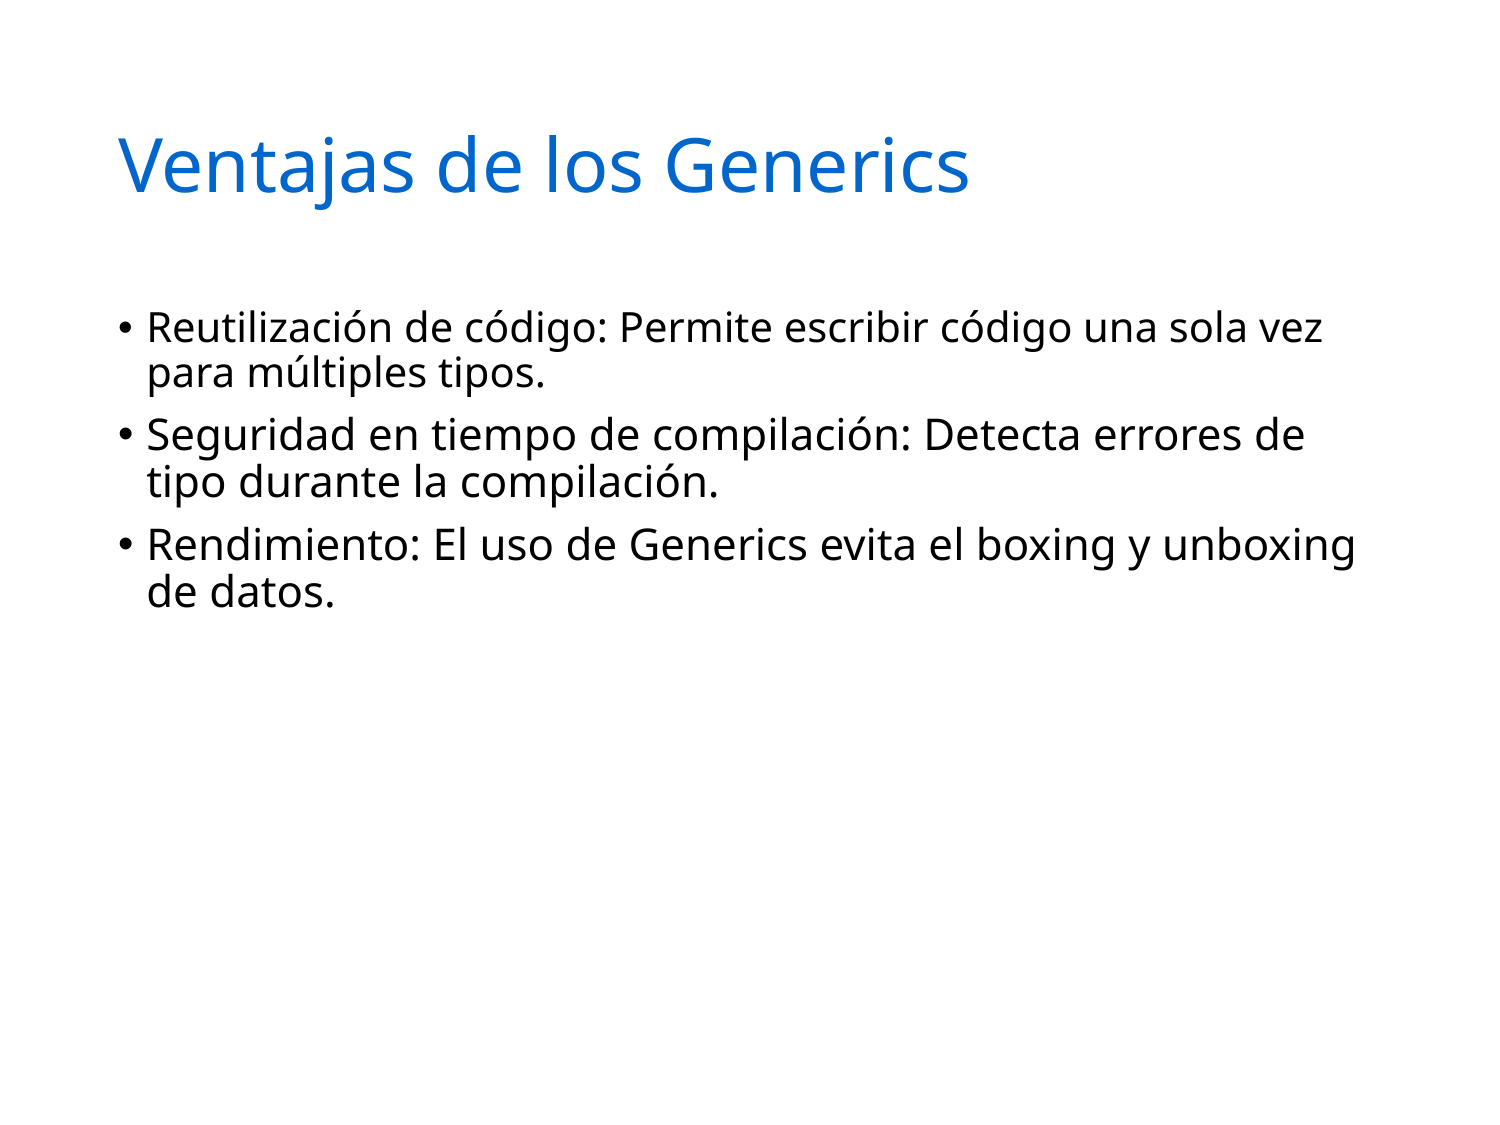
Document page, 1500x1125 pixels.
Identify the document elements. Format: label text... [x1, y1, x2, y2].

title Ventajas de los Generics [103, 59, 1397, 278]
list Reutilización de código: Permite escribir código una sola vez para múltiples tipos. Seguridad en tiempo de compilación: Detecta errores de tipo durante la compilación. Rendimiento: El uso de Generics evita el boxing y unboxing de datos. [103, 299, 1397, 1014]
